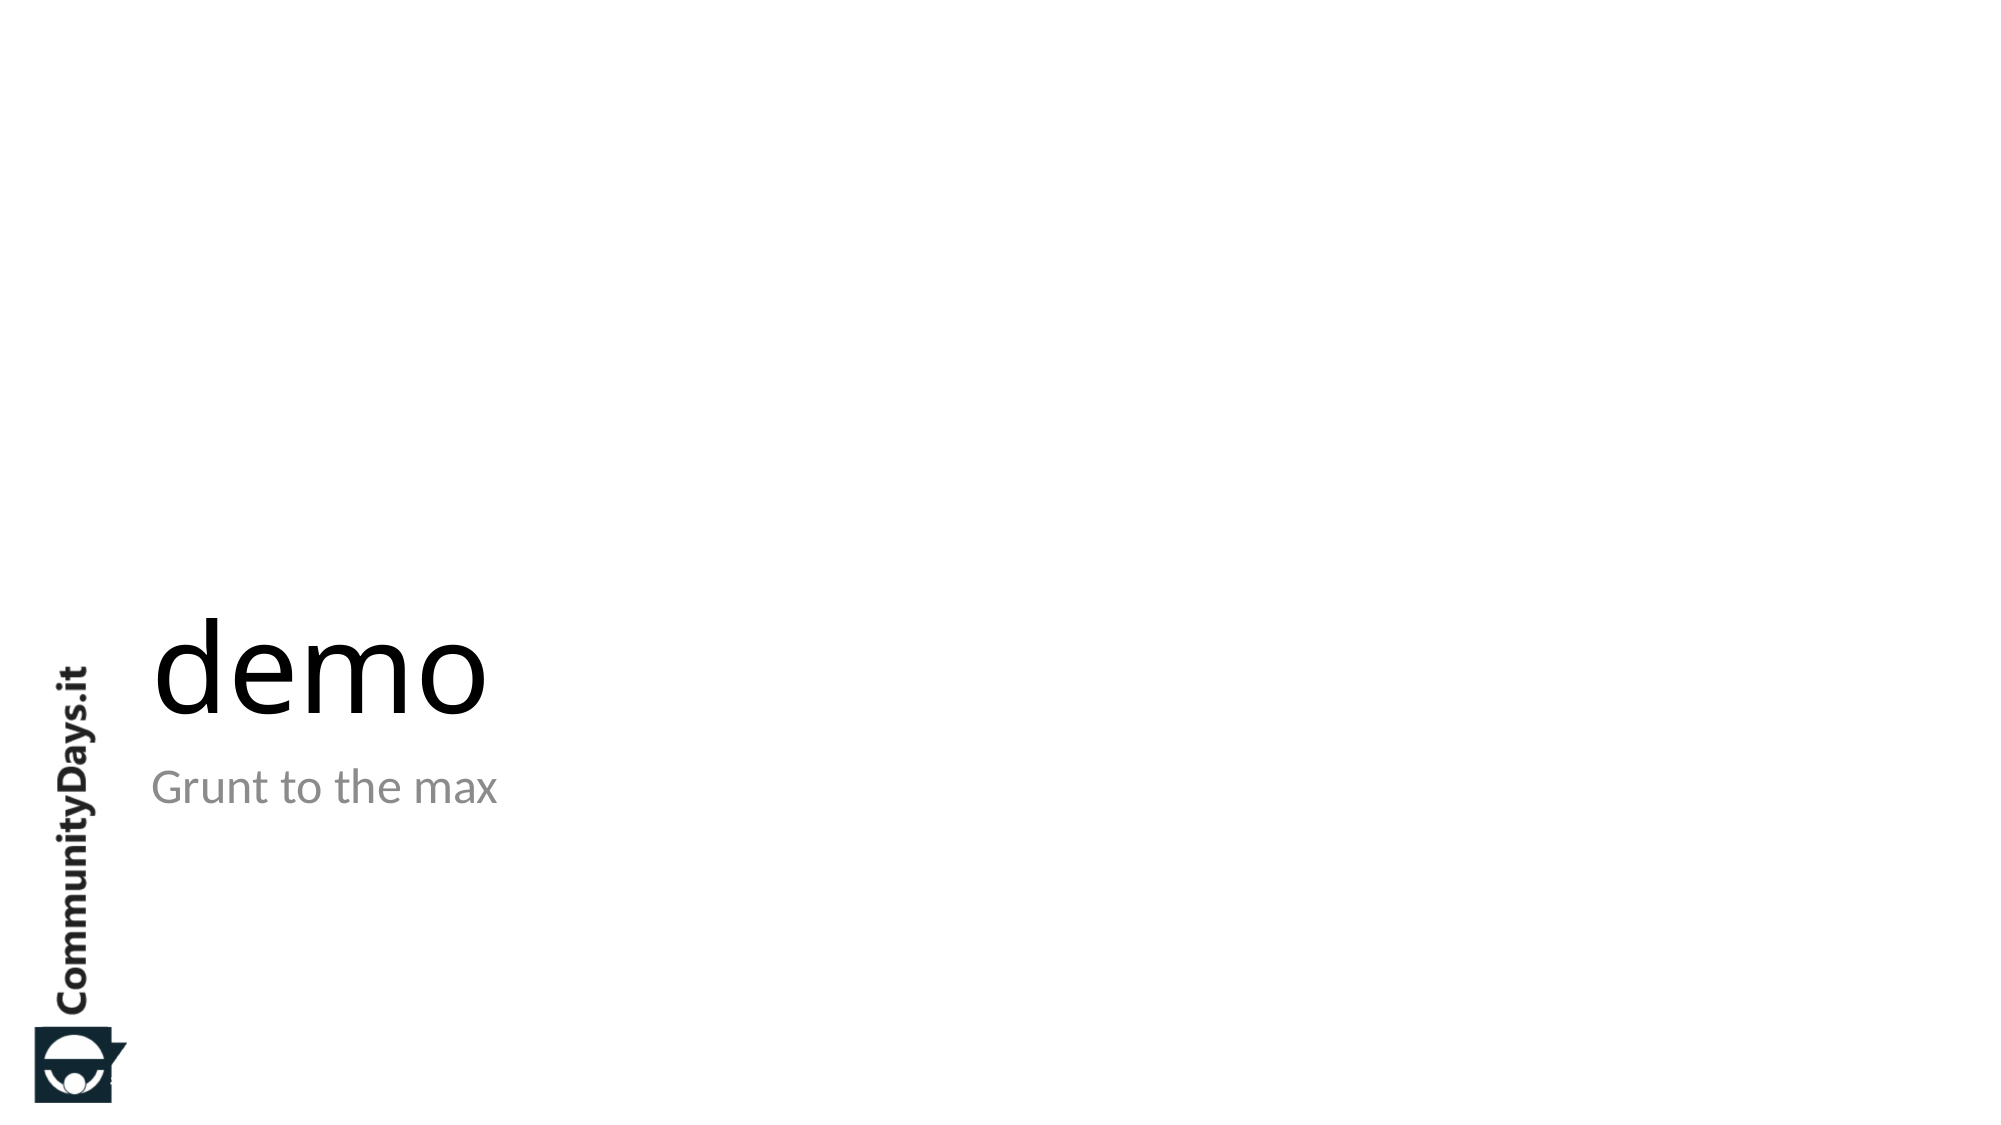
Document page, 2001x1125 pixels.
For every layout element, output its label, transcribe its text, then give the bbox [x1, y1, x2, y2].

picture [35, 667, 126, 1102]
list Grunt to the max [136, 752, 1862, 999]
title demo [136, 280, 1862, 749]
